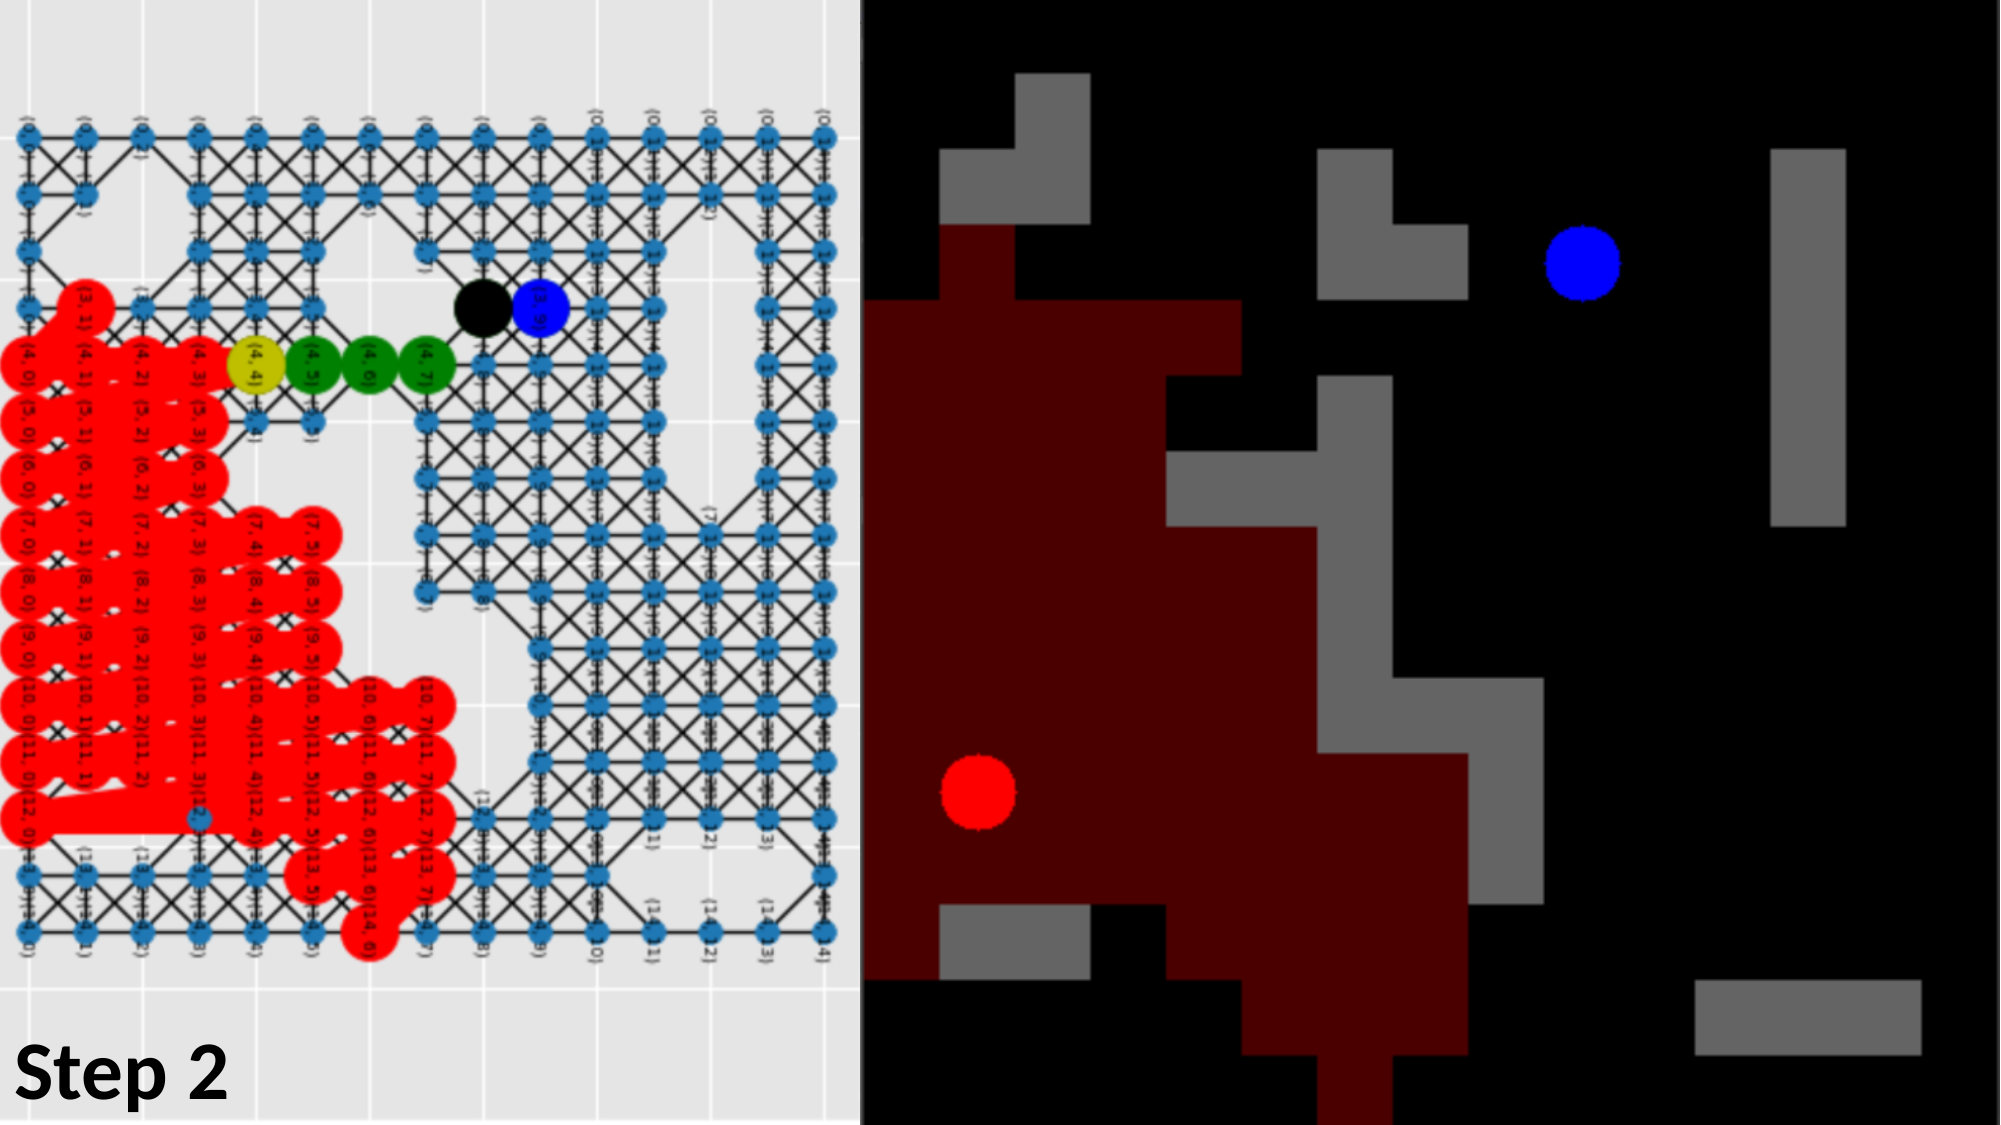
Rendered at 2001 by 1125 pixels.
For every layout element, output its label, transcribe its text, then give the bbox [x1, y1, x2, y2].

text_box Step 2 [0, 1008, 261, 1124]
picture [0, 0, 2000, 1125]
